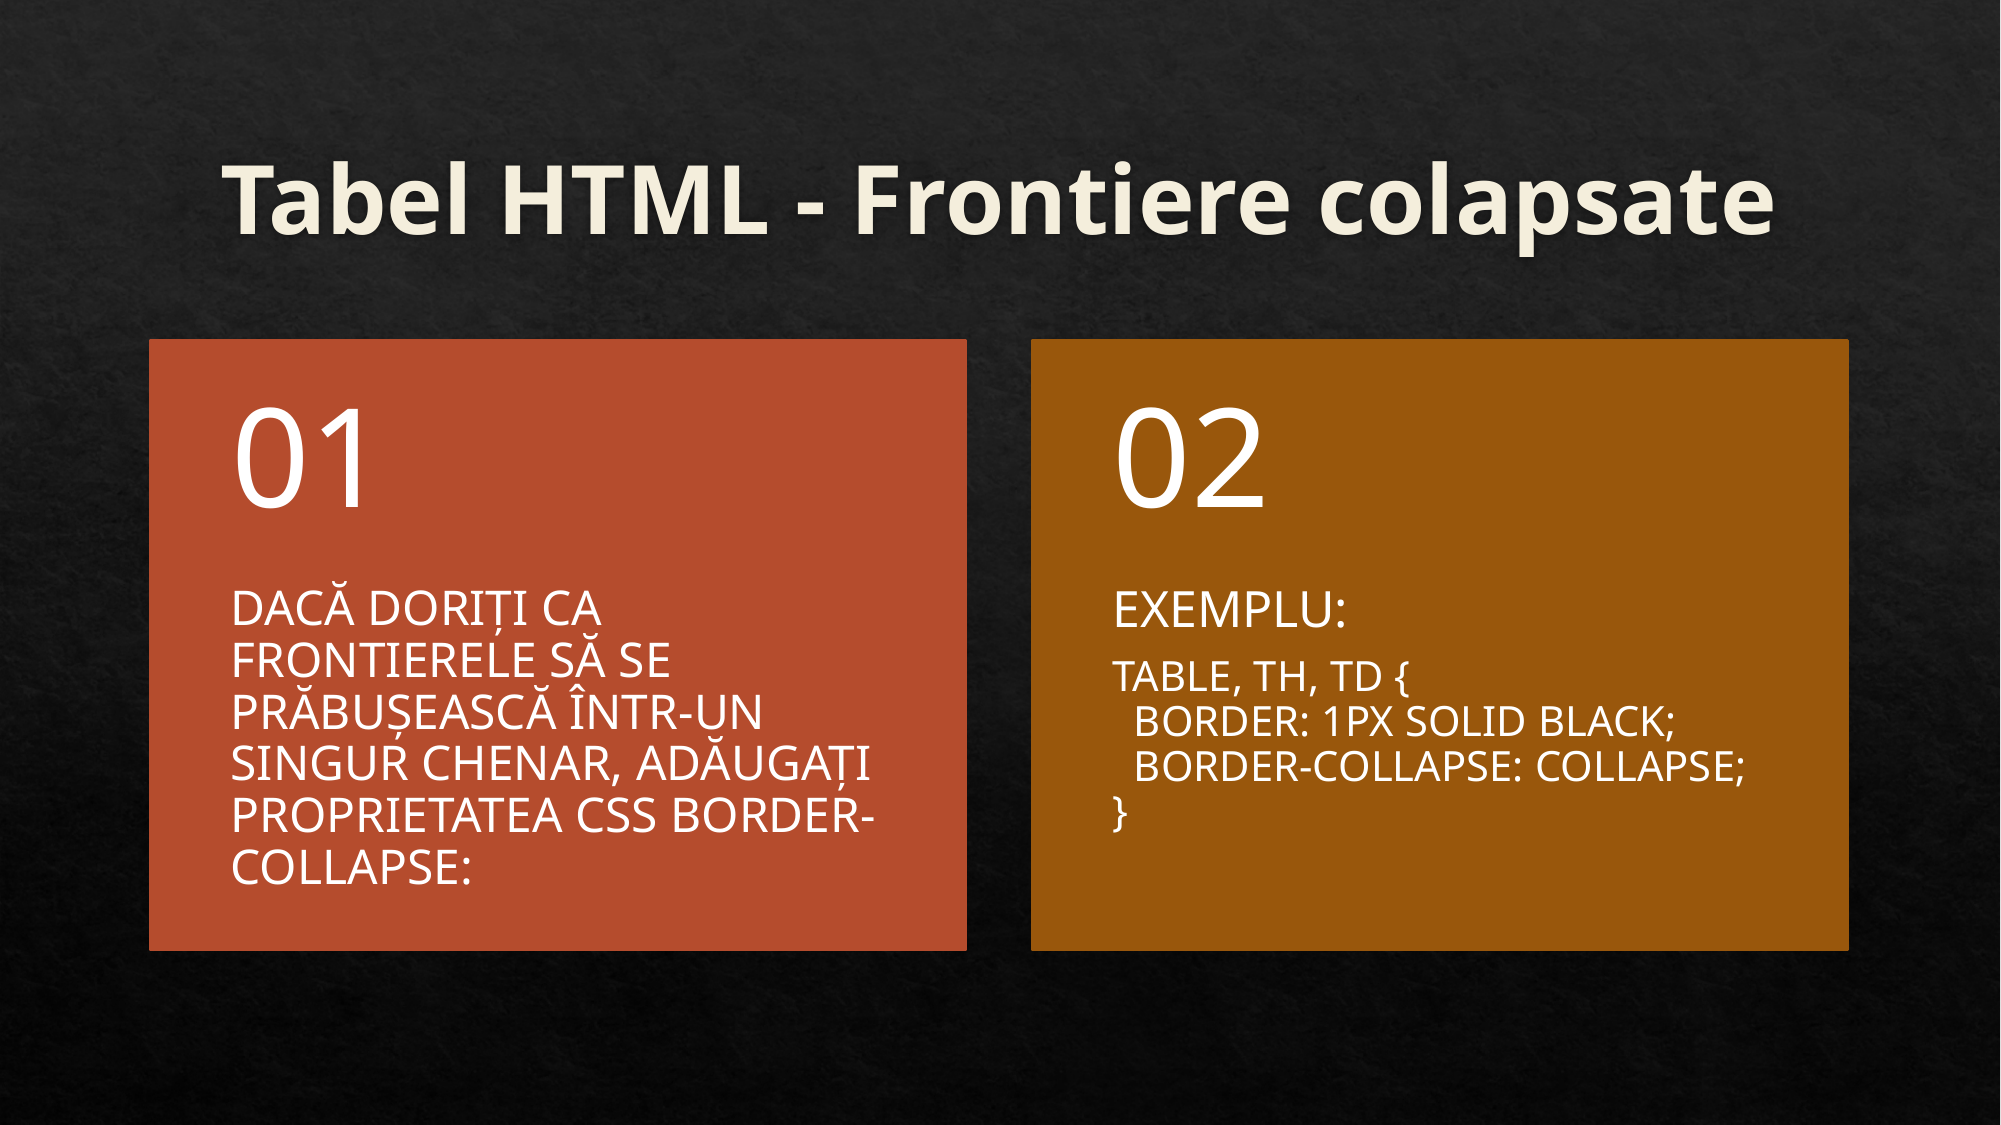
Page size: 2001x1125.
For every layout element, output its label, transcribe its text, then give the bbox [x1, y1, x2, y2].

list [149, 340, 1849, 951]
title Tabel HTML - Frontiere colapsate [149, 99, 1849, 307]
